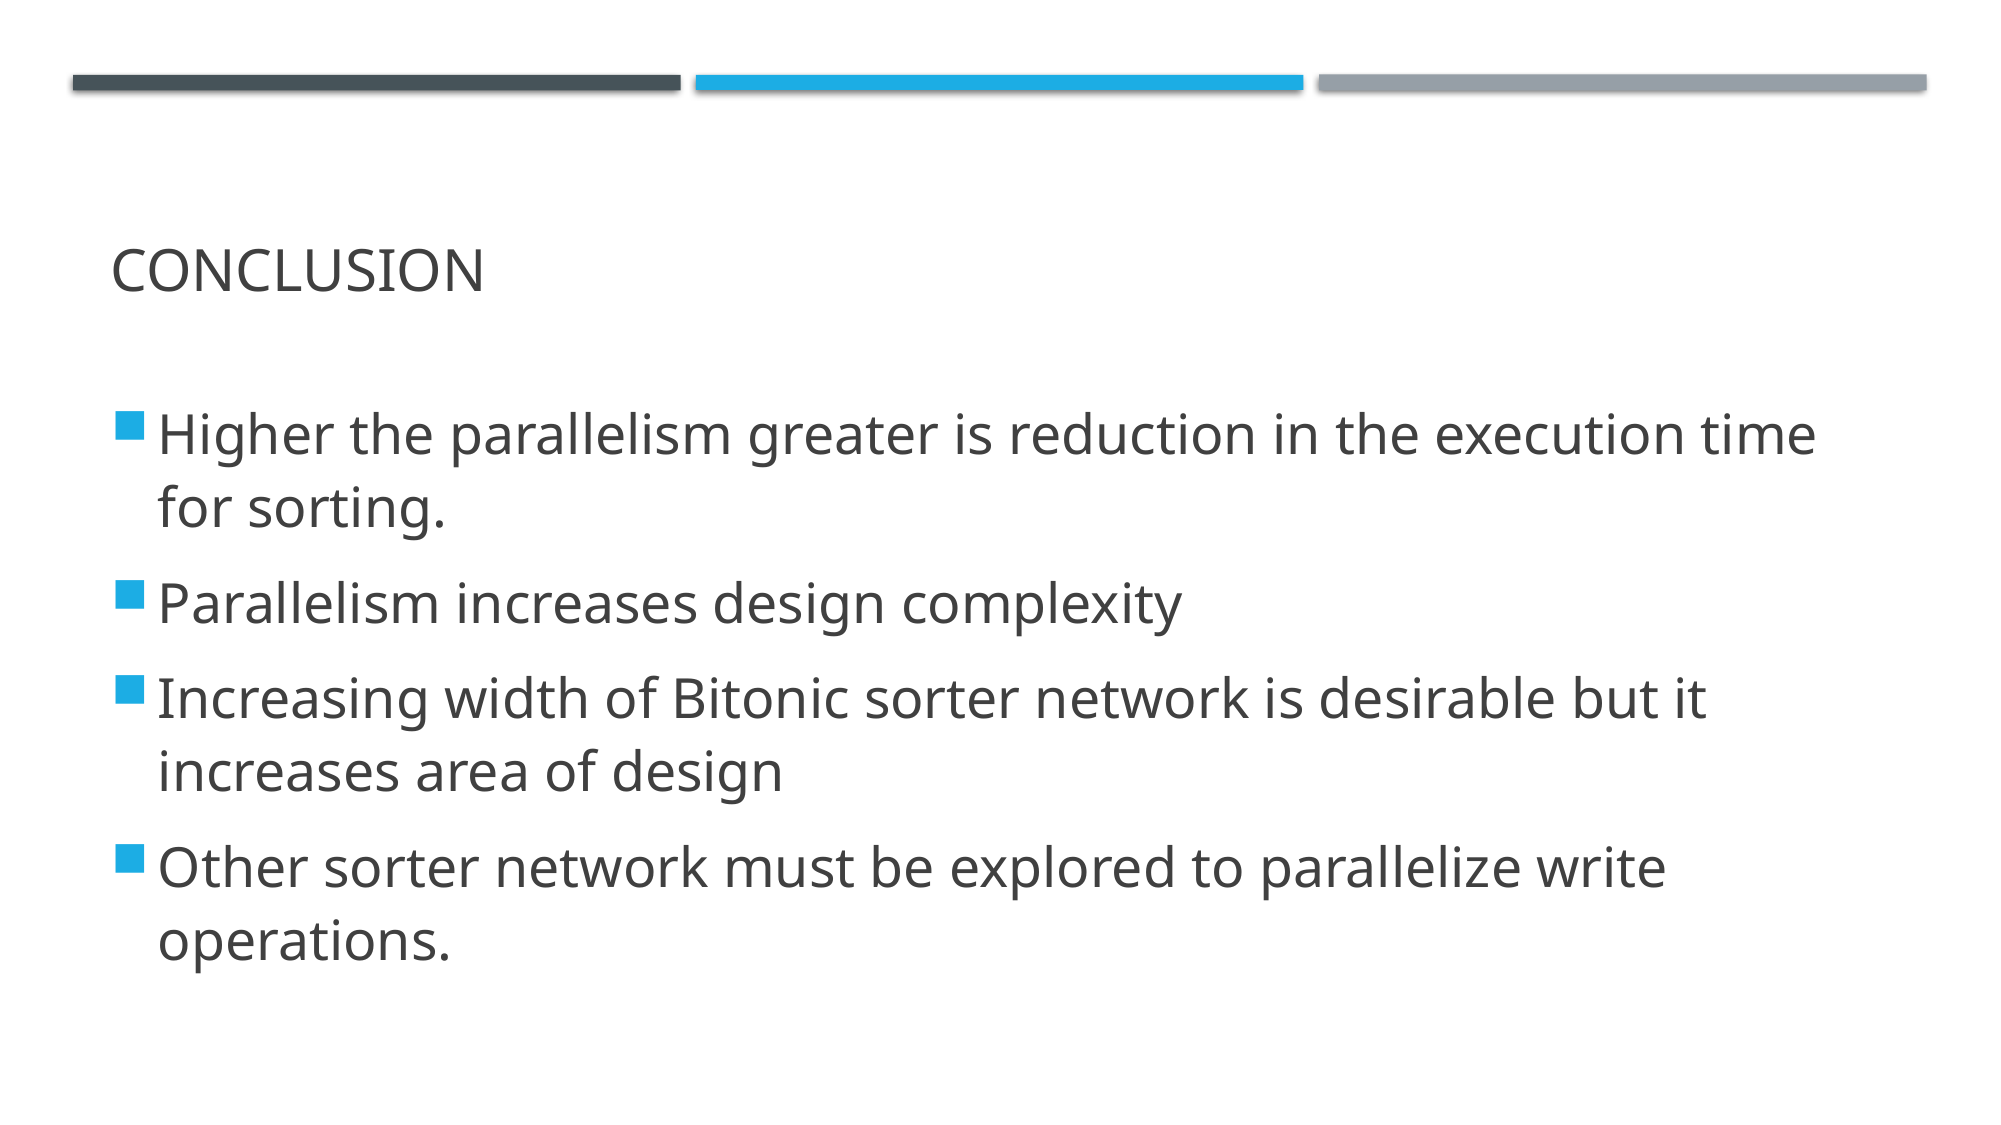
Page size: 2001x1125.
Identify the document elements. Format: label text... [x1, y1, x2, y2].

title Conclusion [95, 115, 1905, 311]
list Higher the parallelism greater is reduction in the execution time for sorting. Parallelism increases design complexity Increasing width of Bitonic sorter network is desirable but it increases area of design Other sorter network must be explored to parallelize write operations. [95, 383, 1905, 981]
